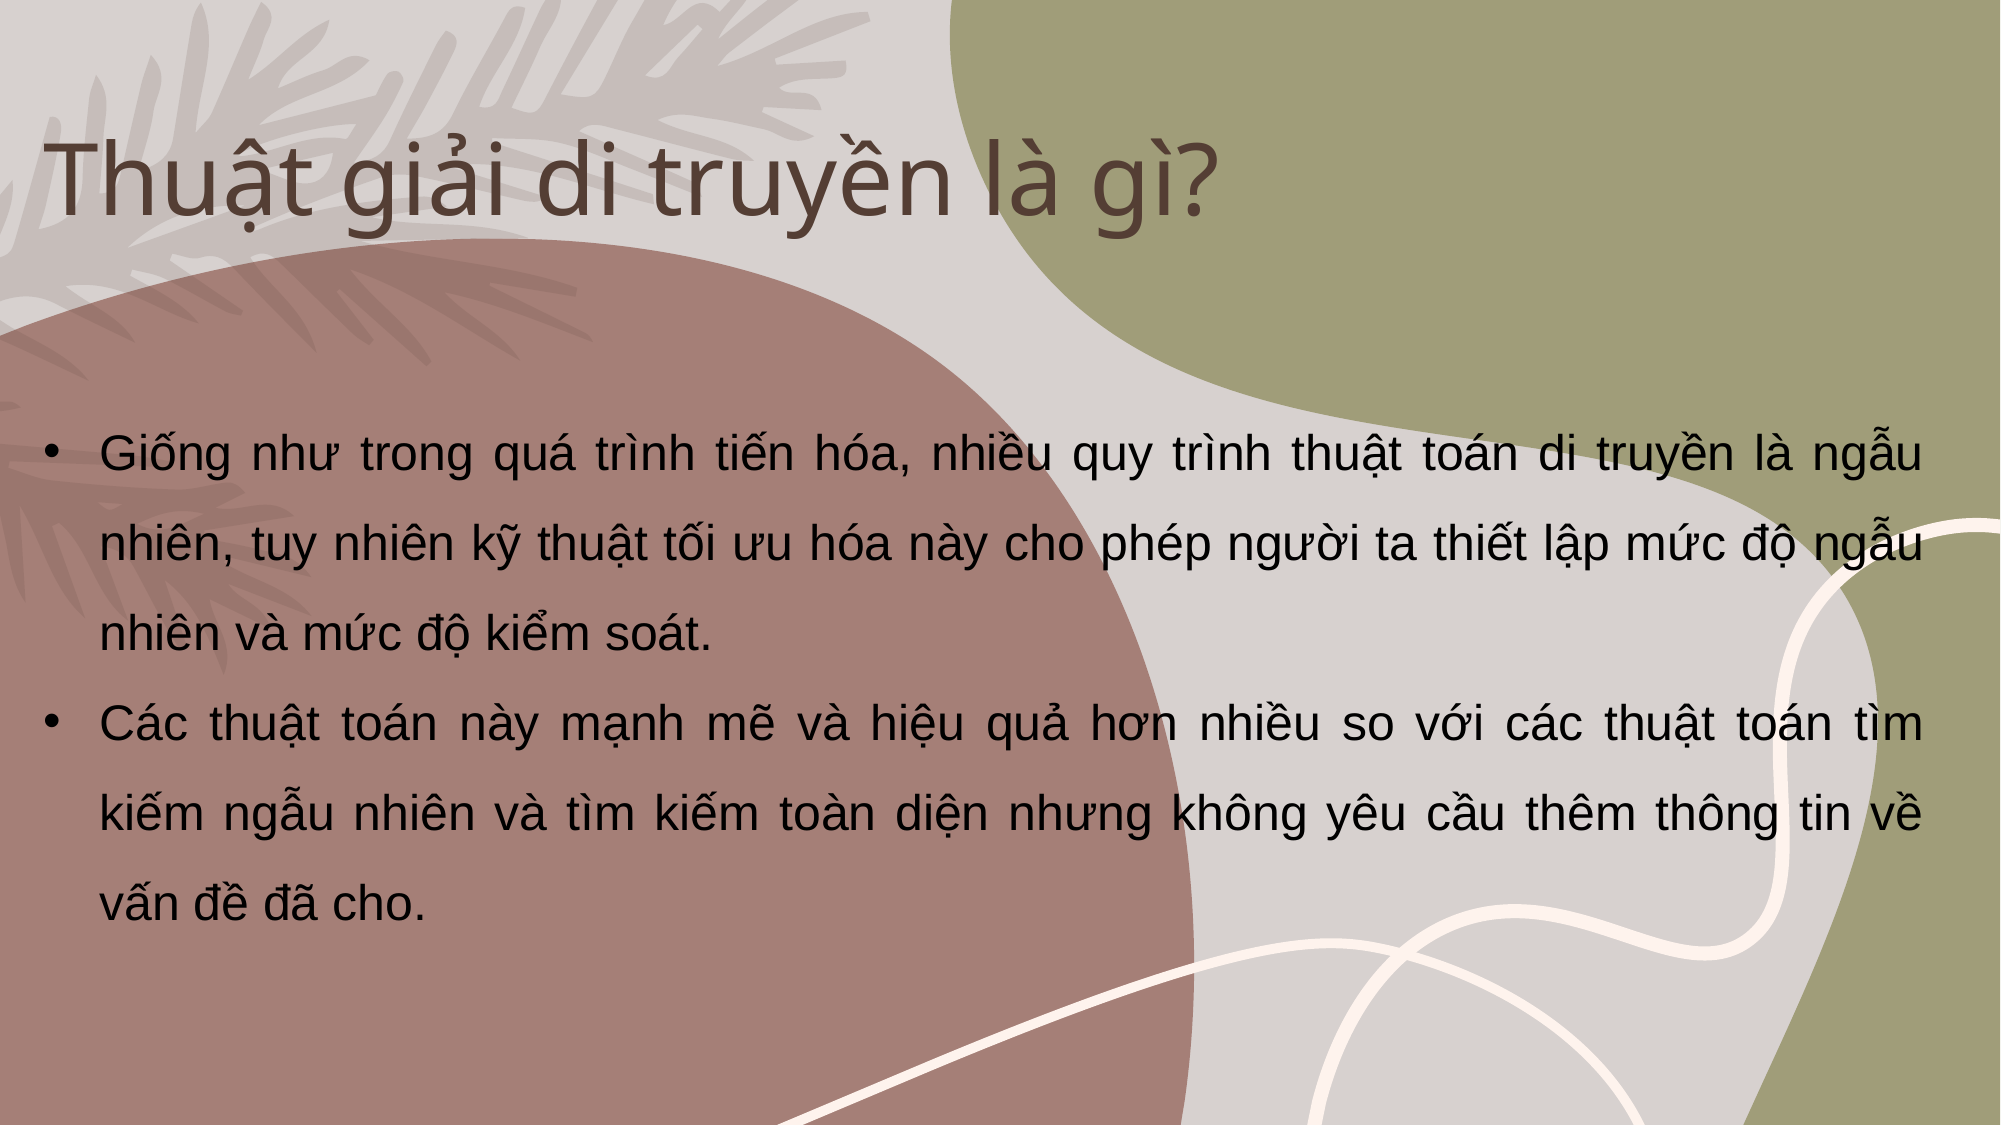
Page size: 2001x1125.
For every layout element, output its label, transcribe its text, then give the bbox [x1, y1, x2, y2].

text_box Giống như trong quá trình tiến hóa, nhiều quy trình thuật toán di truyền là ngẫu nhiên, tuy nhiên kỹ thuật tối ưu hóa này cho phép người ta thiết lập mức độ ngẫu nhiên và mức độ kiểm soát. Các thuật toán này mạnh mẽ và hiệu quả hơn nhiều so với các thuật toán tìm kiếm ngẫu nhiên và tìm kiếm toàn diện nhưng không yêu cầu thêm thông tin về vấn đề đã cho. [28, 382, 1940, 1118]
title Thuật giải di truyền là gì? [28, 133, 1349, 245]
